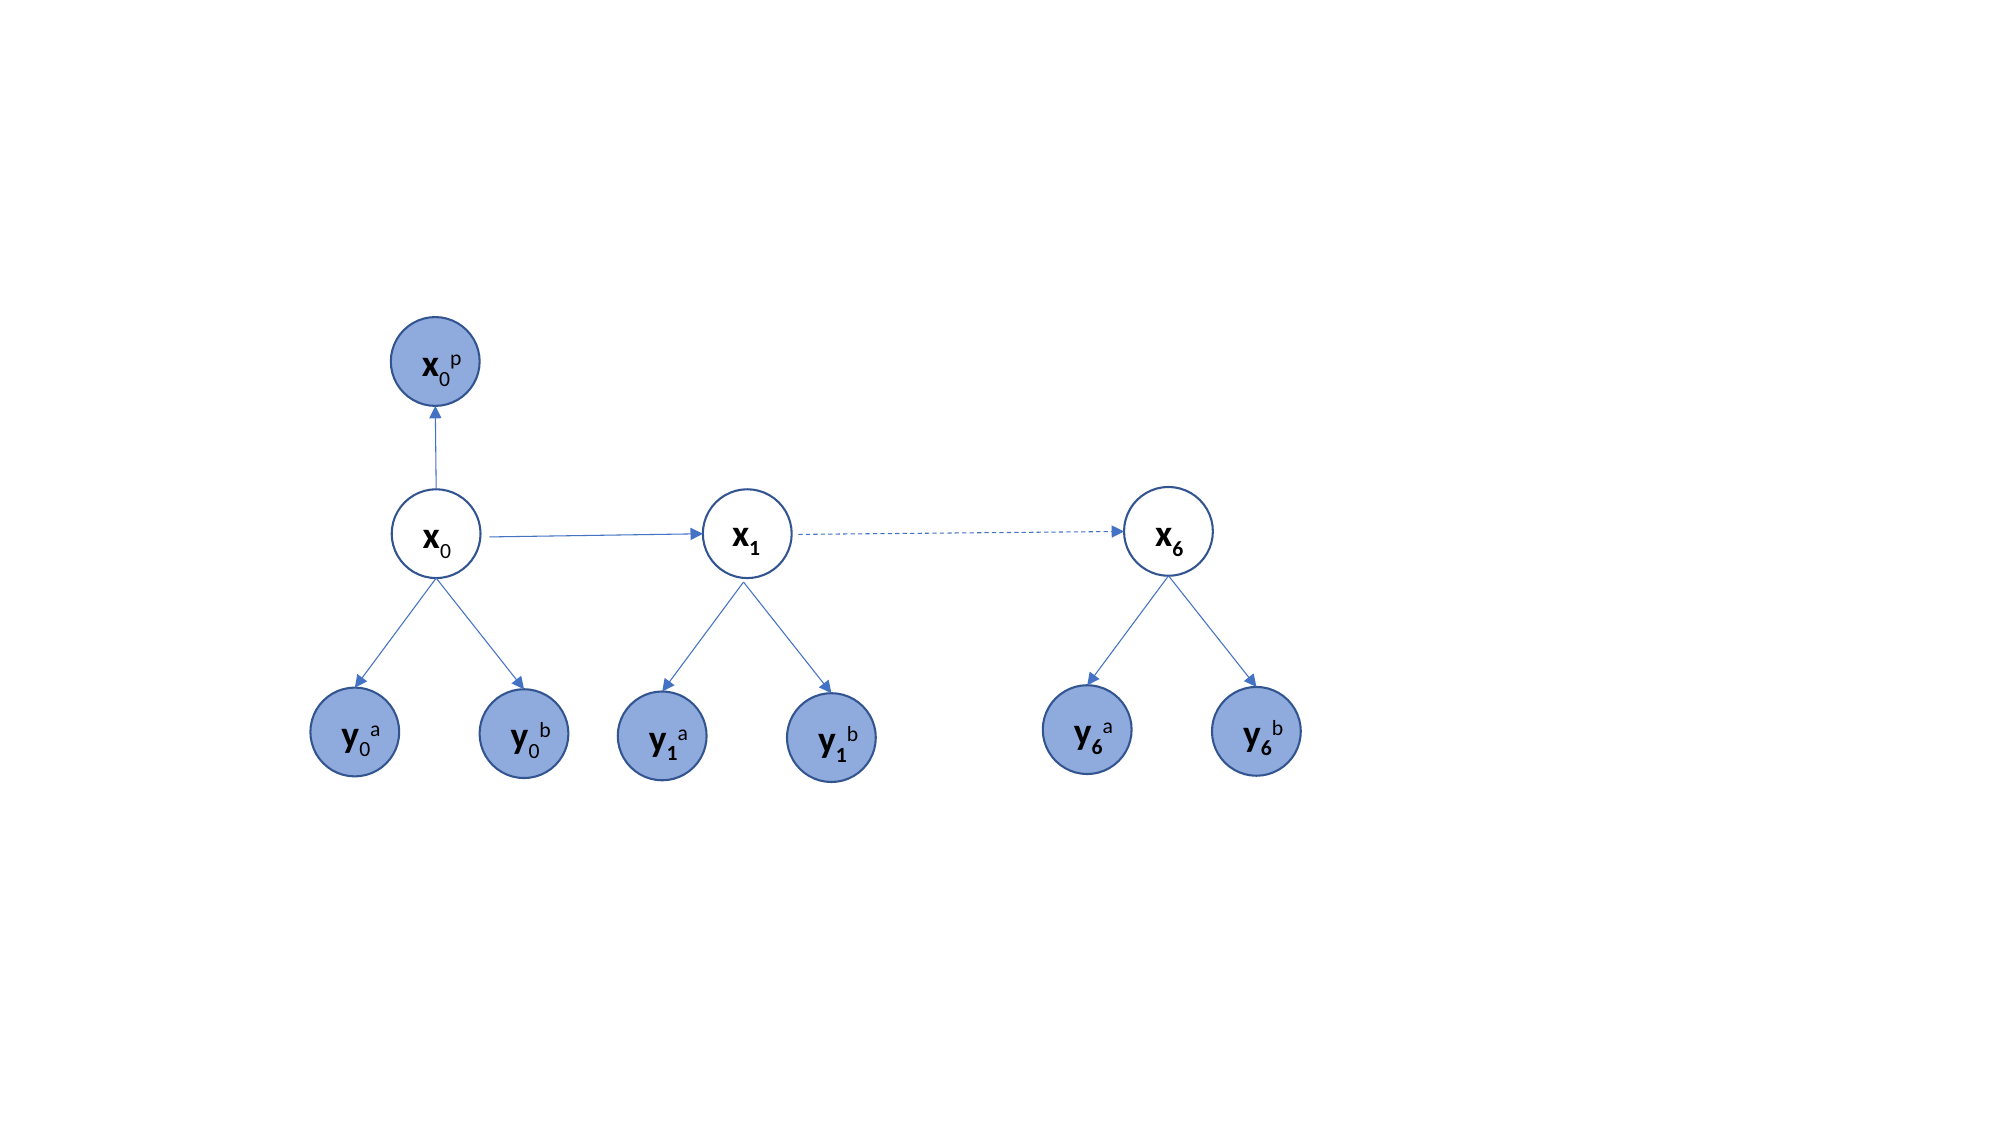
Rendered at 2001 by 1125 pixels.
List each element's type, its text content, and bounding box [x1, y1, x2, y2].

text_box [390, 317, 489, 406]
text_box x1 [717, 501, 799, 568]
text_box [1141, 568, 1196, 575]
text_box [1211, 686, 1310, 776]
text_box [1042, 685, 1141, 775]
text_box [479, 689, 578, 779]
text_box x6 [1140, 501, 1222, 568]
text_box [310, 687, 408, 777]
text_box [662, 582, 743, 692]
text_box [701, 488, 779, 580]
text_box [1168, 575, 1257, 687]
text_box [1087, 575, 1168, 686]
text_box [1123, 485, 1203, 567]
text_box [391, 489, 490, 578]
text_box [786, 693, 885, 782]
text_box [617, 691, 716, 781]
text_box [354, 578, 436, 688]
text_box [436, 578, 524, 690]
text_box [743, 582, 832, 694]
